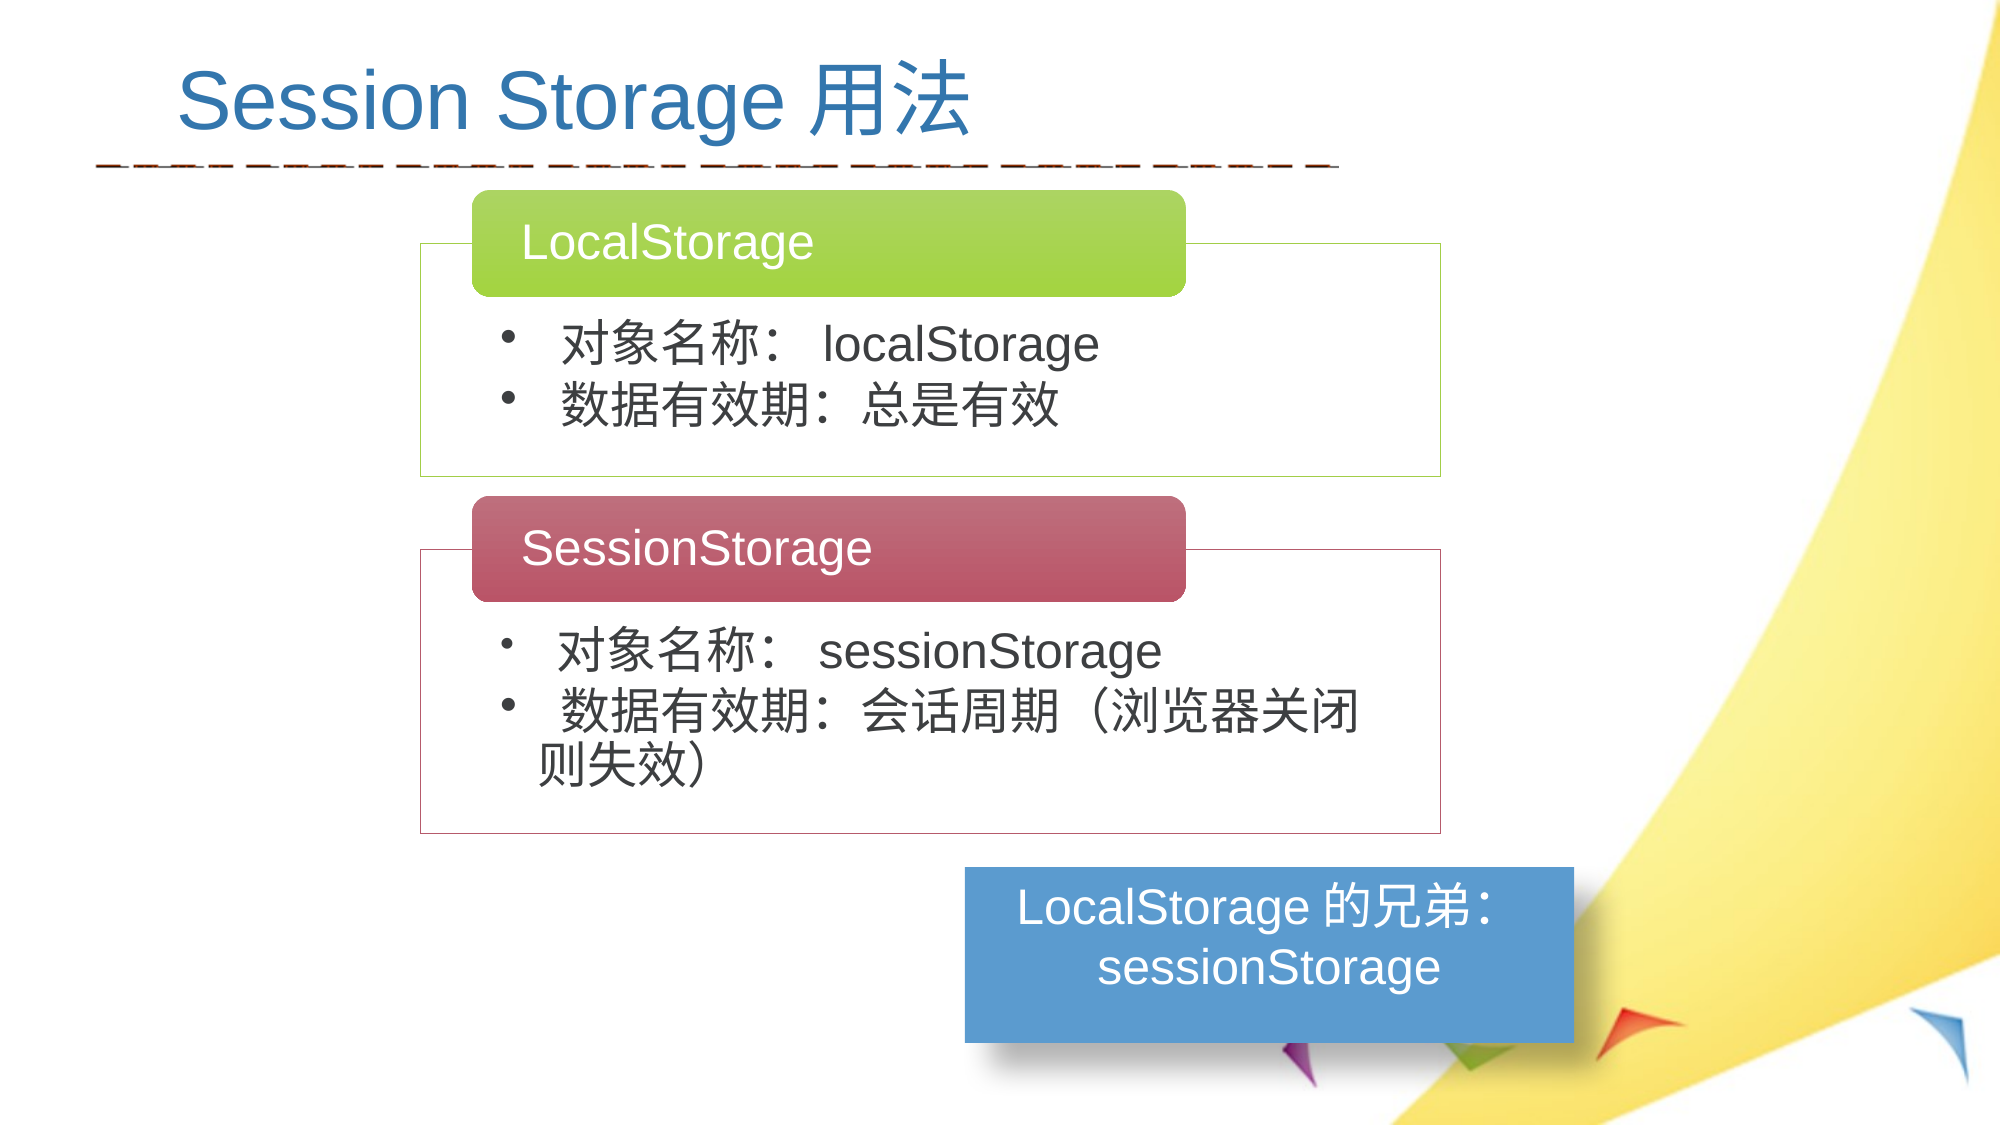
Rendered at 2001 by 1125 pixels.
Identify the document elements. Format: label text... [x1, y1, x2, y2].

picture [88, 0, 2000, 1125]
text_box LocalStorage的兄弟： sessionStorage [964, 867, 1575, 1043]
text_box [420, 189, 1441, 834]
list Session Storage用法 [161, 38, 1392, 120]
